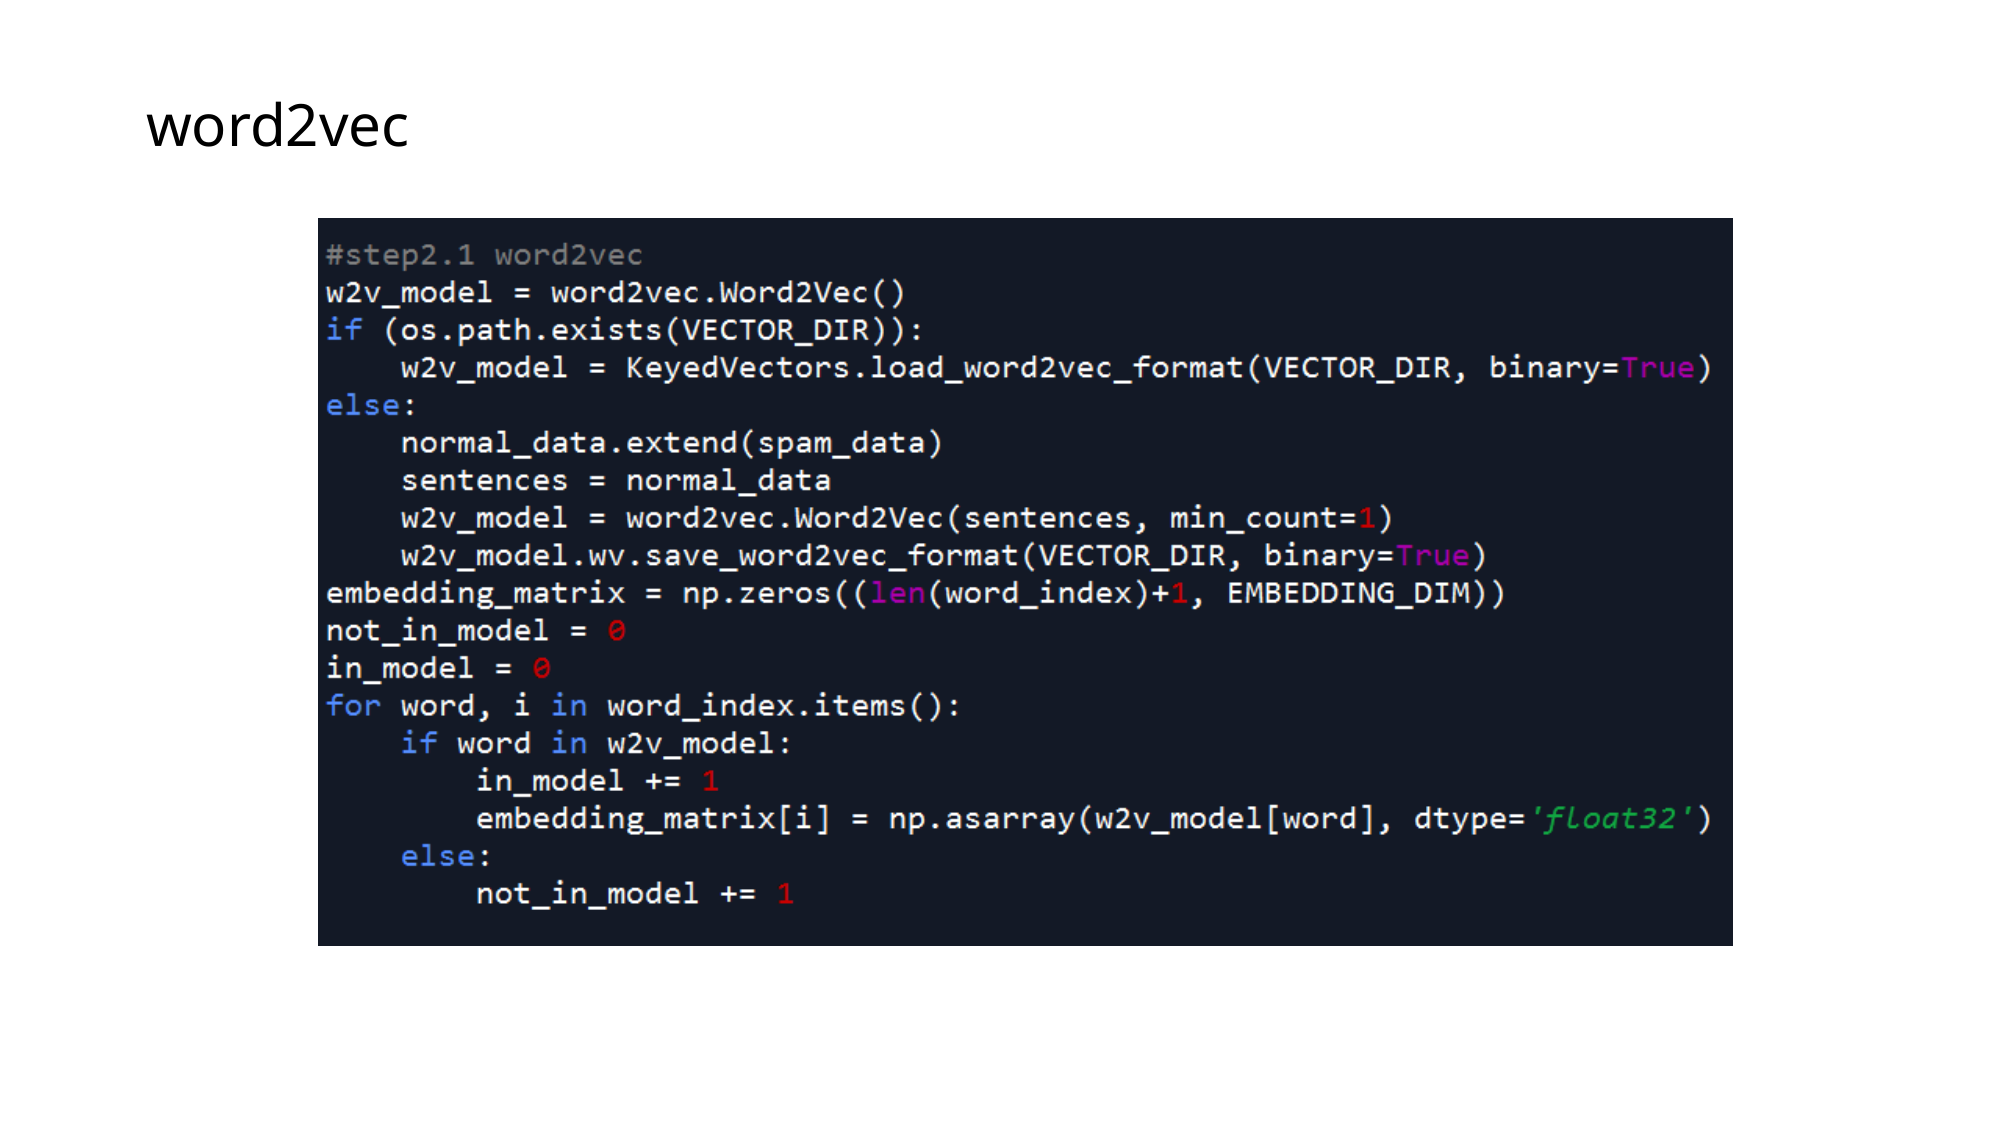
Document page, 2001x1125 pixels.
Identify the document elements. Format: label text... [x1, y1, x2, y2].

title word2vec [131, 42, 512, 167]
picture [318, 218, 1733, 946]
